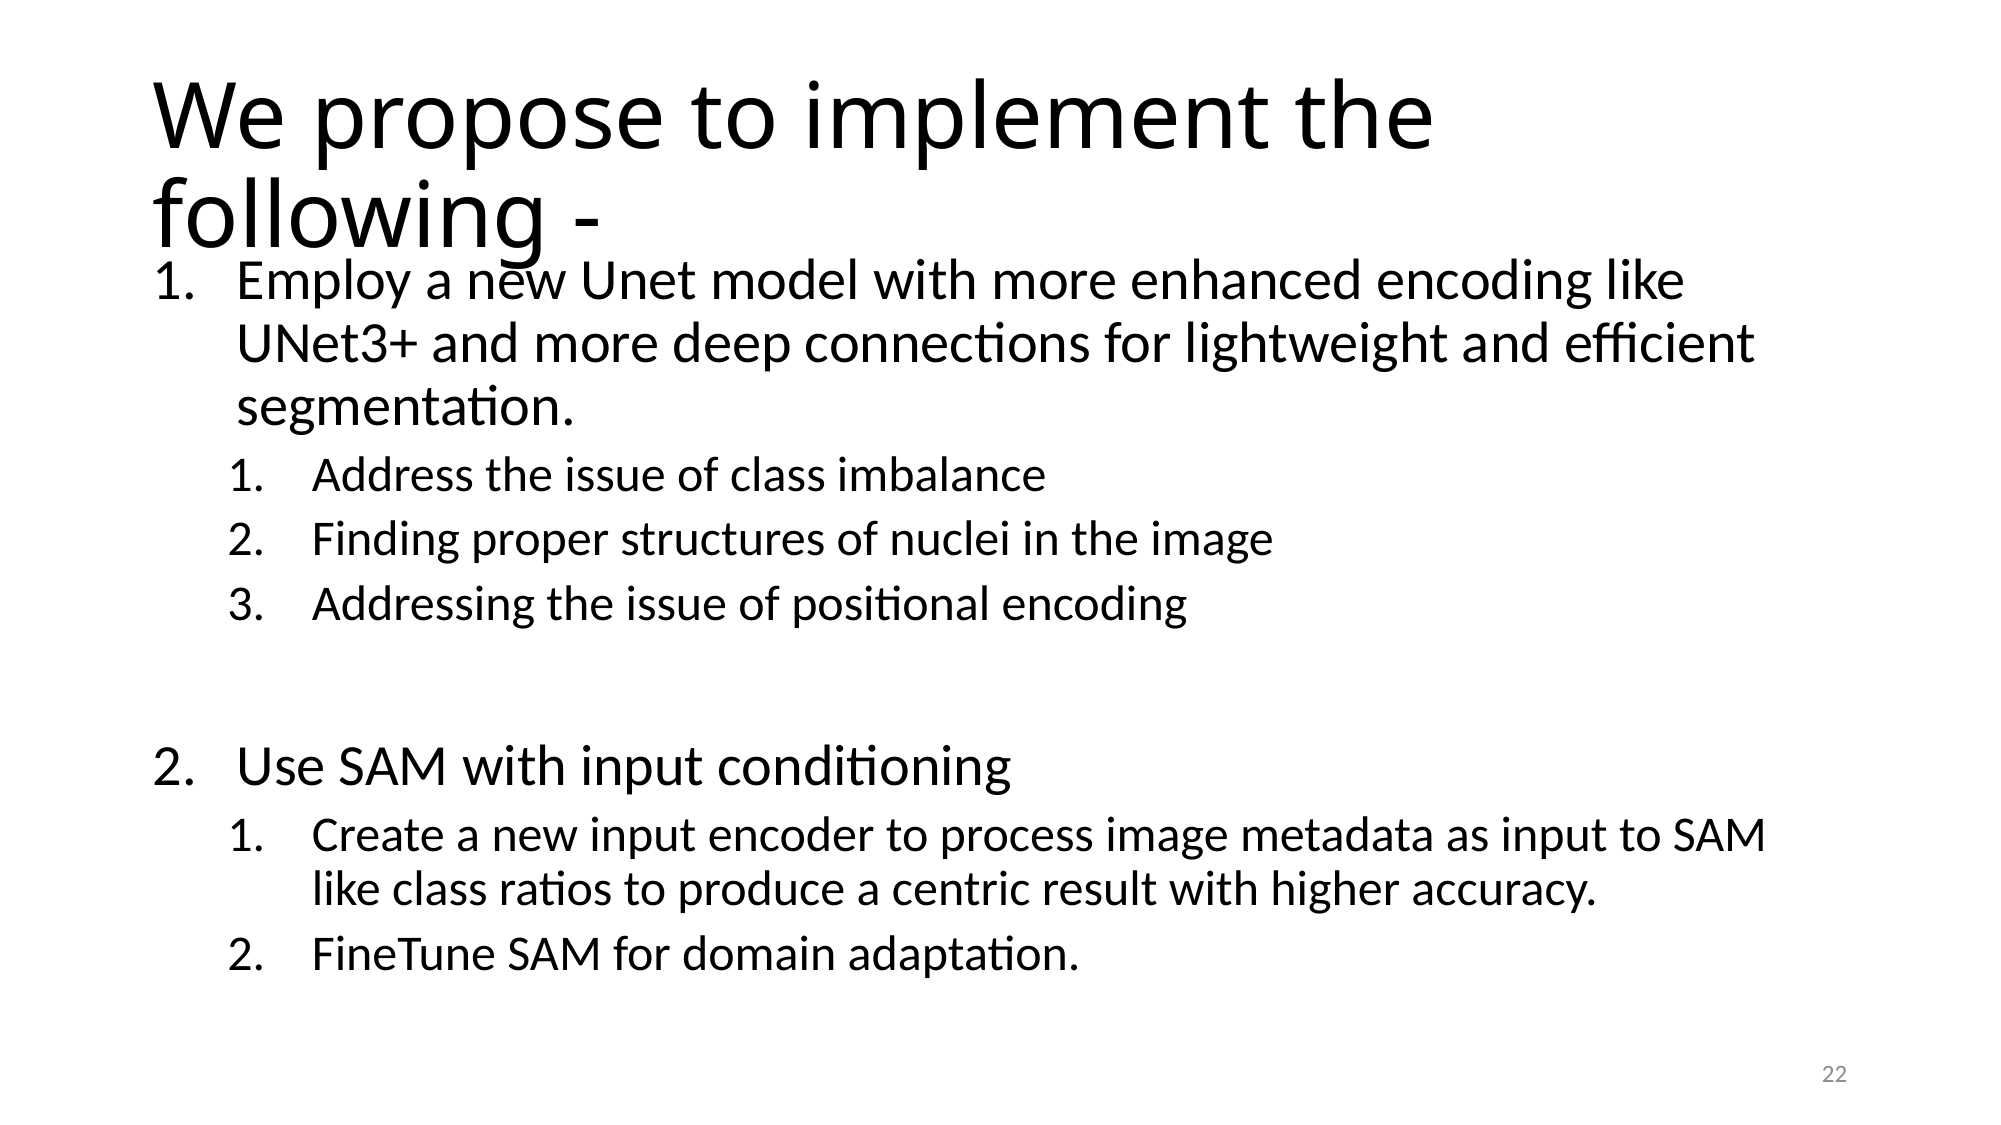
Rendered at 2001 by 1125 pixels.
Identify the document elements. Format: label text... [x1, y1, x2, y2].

title We propose to implement the following - [137, 59, 1863, 241]
slide_number 22 [1412, 1042, 1863, 1103]
list Employ a new Unet model with more enhanced encoding like UNet3+ and more deep connections for lightweight and efficient segmentation. Address the issue of class imbalance Finding proper structures of nuclei in the image Addressing the issue of positional encoding Use SAM with input conditioning Create a new input encoder to process image metadata as input to SAM like class ratios to produce a centric result with higher accuracy. FineTune SAM for domain adaptation. [137, 241, 1863, 1068]
